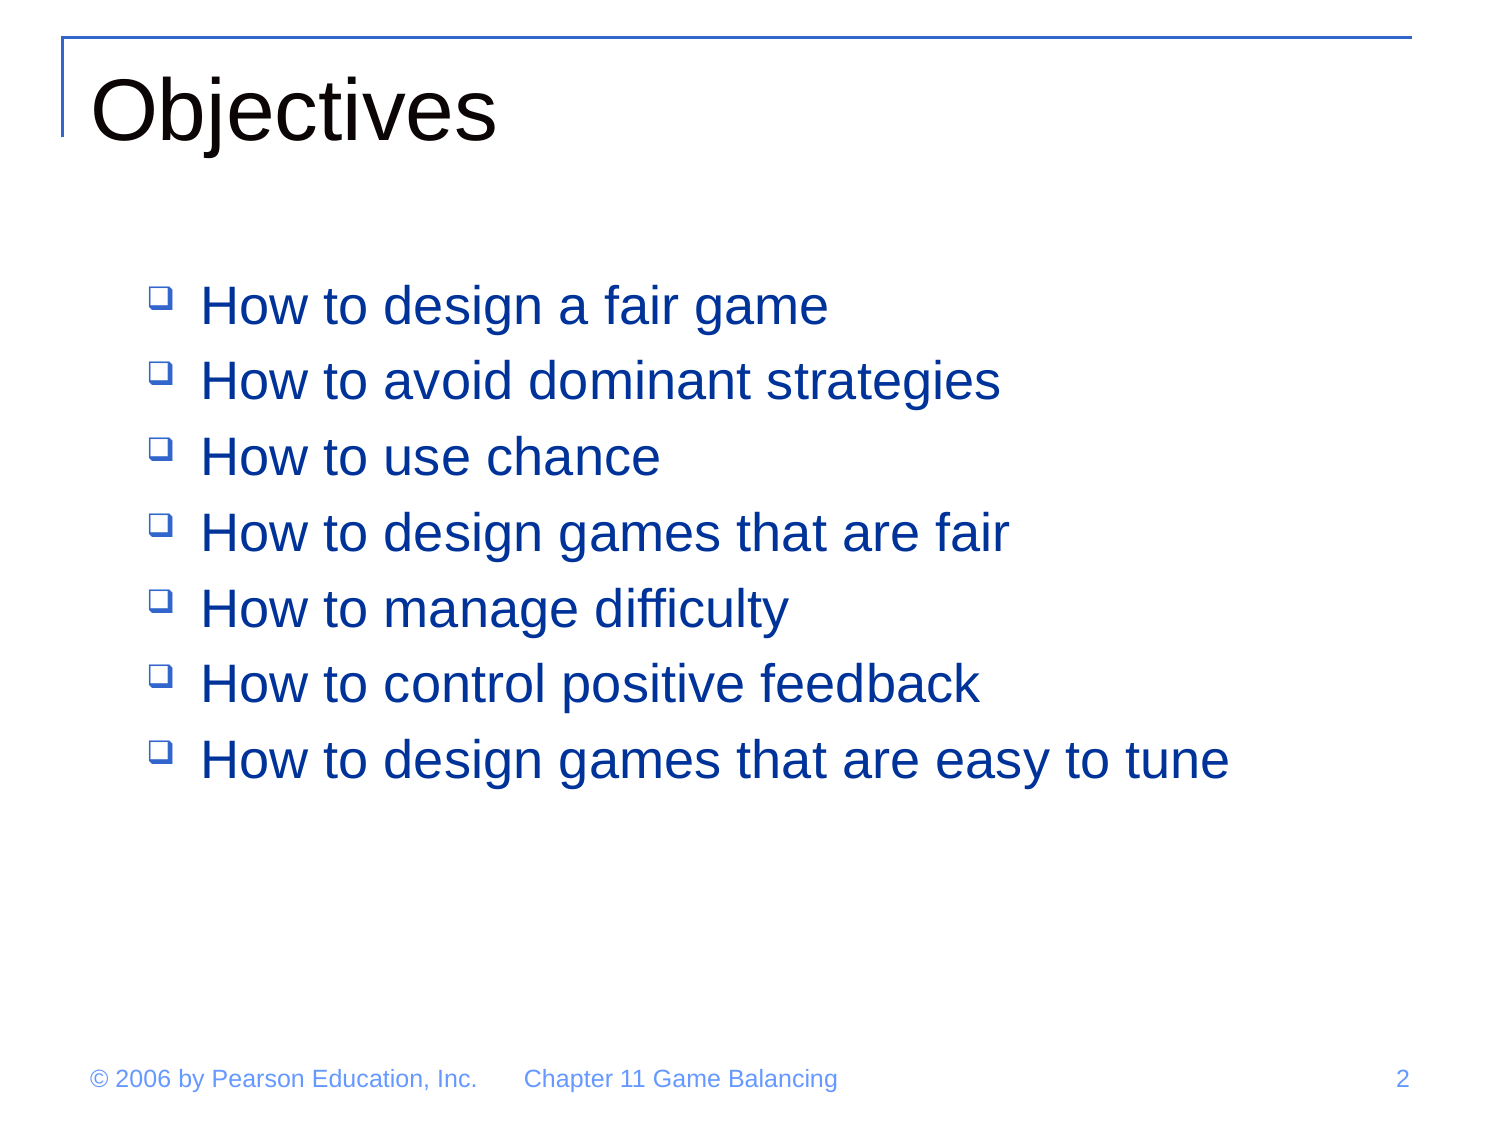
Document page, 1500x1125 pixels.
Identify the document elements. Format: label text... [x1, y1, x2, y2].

slide_number © 2006 by Pearson Education, Inc. [74, 1024, 510, 1101]
slide_number 2 [1074, 1024, 1426, 1101]
list How to design a fair game How to avoid dominant strategies How to use chance How to design games that are fair How to manage difficulty How to control positive feedback How to design games that are easy to tune [74, 262, 1426, 1006]
title Objectives [74, 45, 1426, 233]
footer Chapter 11 Game Balancing [510, 1024, 976, 1101]
